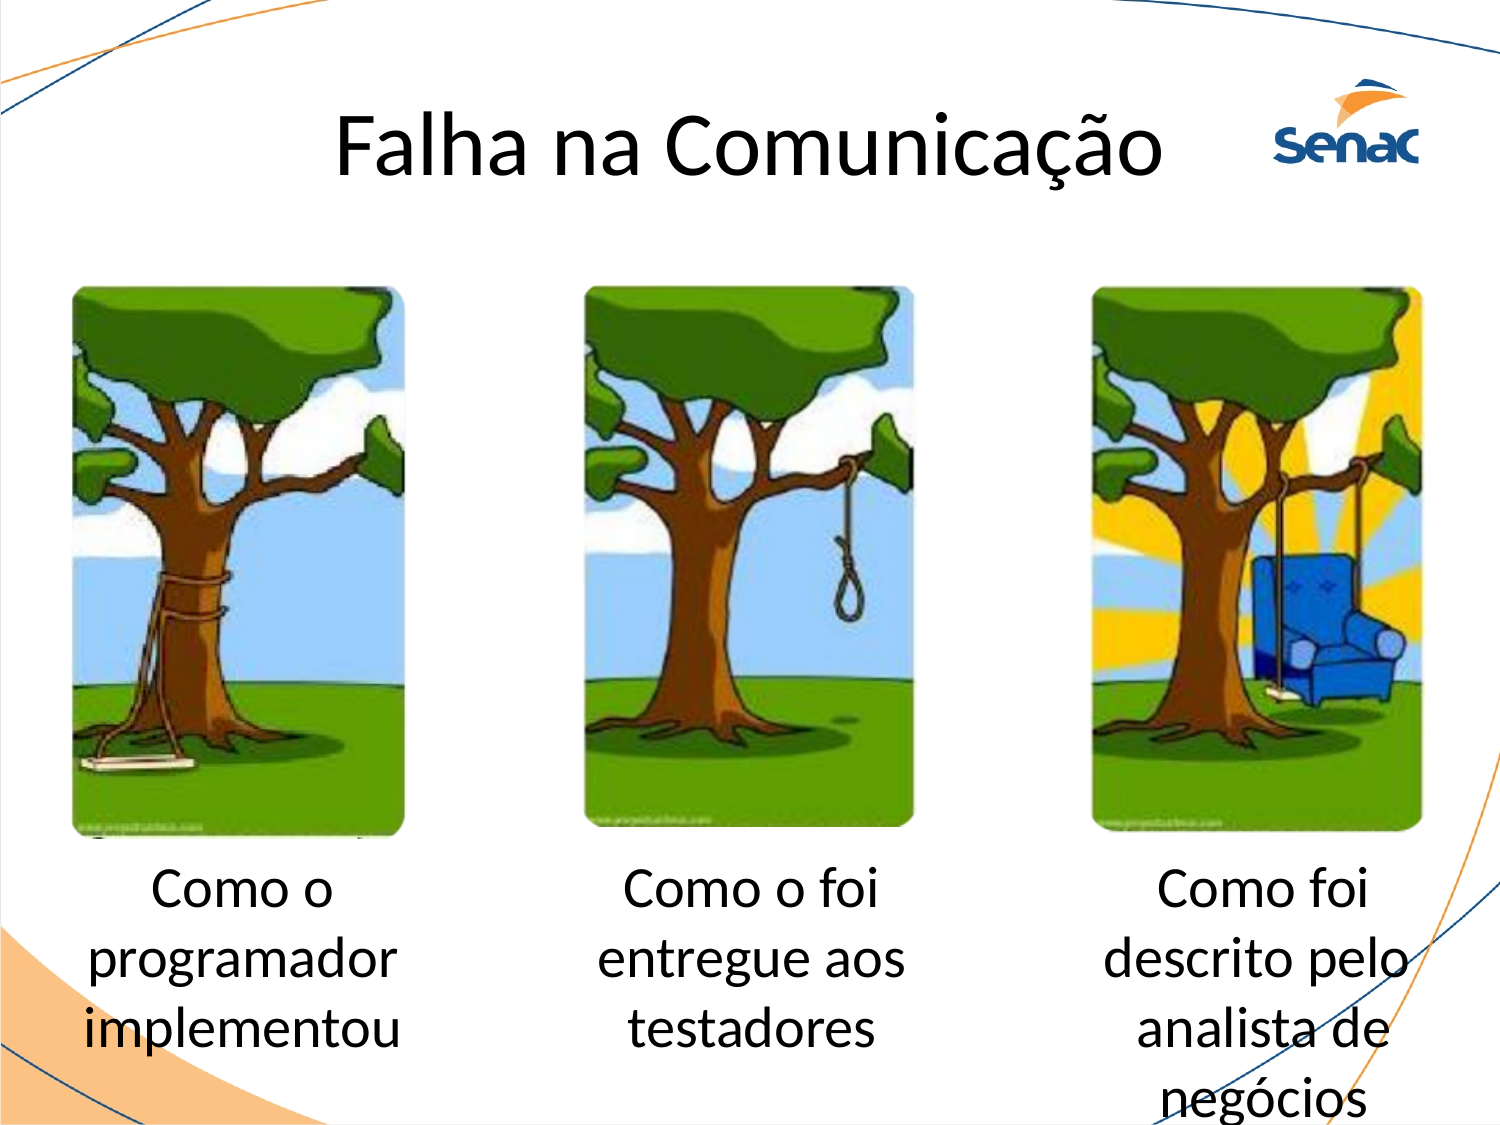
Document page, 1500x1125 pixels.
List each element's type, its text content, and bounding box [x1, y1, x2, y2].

title Falha na Comunicação [74, 44, 1426, 233]
picture [0, 0, 1500, 1125]
text_box Como foi descrito pelo analista de negócios [1062, 841, 1465, 1080]
text_box Como o programador implementou [42, 841, 444, 1080]
text_box Como o foi entregue aos testadores [550, 841, 953, 1080]
